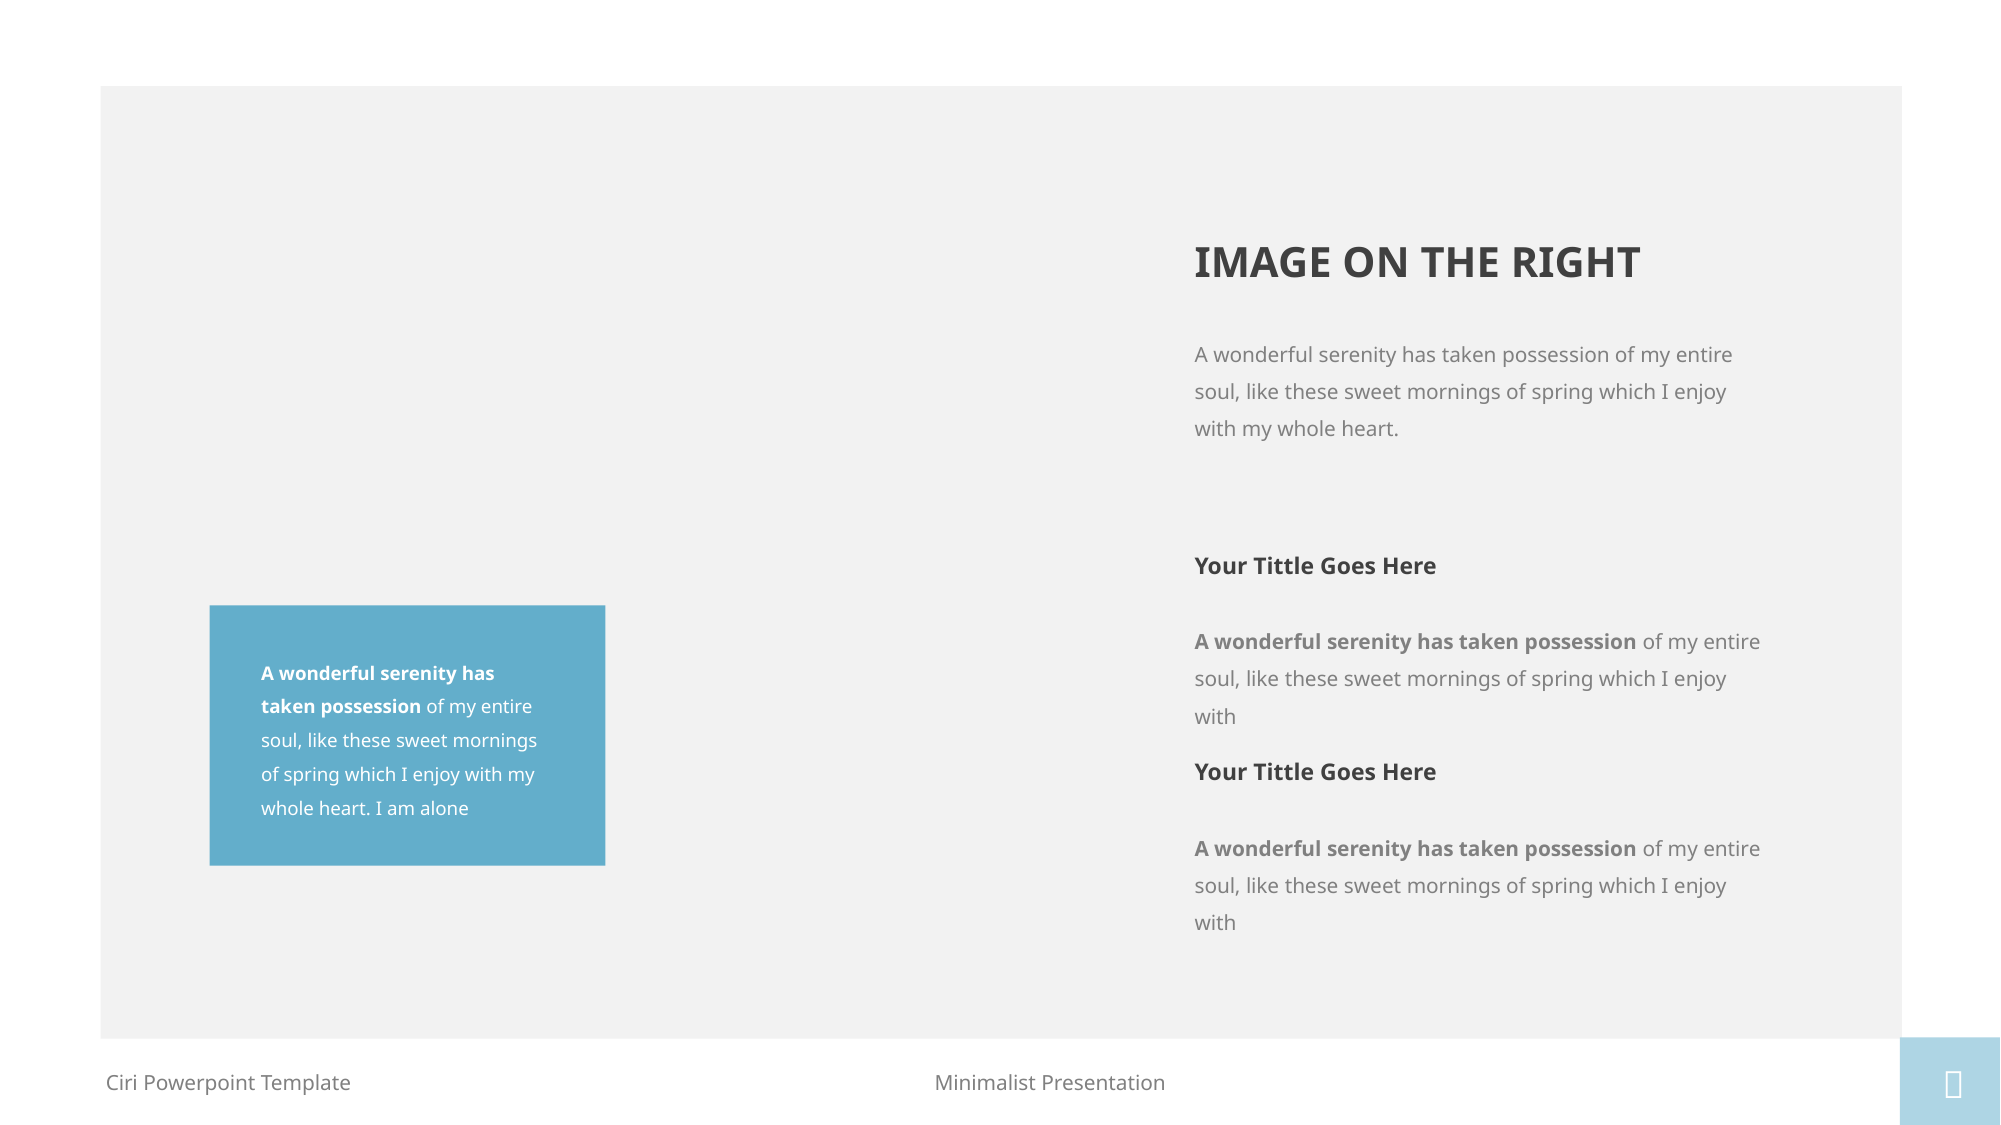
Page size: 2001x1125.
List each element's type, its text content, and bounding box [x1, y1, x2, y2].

text_box A wonderful serenity has taken possession of my entire soul, like these sweet mornings of spring which I enjoy with my whole heart. [1179, 321, 1770, 449]
text_box Your Tittle Goes Here [1179, 750, 1471, 793]
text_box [90, 1037, 2000, 1125]
picture [514, 206, 1043, 918]
text_box A wonderful serenity has taken possession of my entire soul, like these sweet mornings of spring which I enjoy with [1179, 815, 1781, 943]
text_box [209, 604, 514, 867]
text_box A wonderful serenity has taken possession of my entire soul, like these sweet mornings of spring which I enjoy with [1179, 608, 1781, 736]
text_box Your Tittle Goes Here [1179, 543, 1471, 587]
text_box A wonderful serenity has taken possession of my entire soul, like these sweet mornings of spring which I enjoy with my whole heart. I am alone [246, 642, 514, 827]
text_box IMAGE ON THE RIGHT [1179, 228, 1735, 294]
